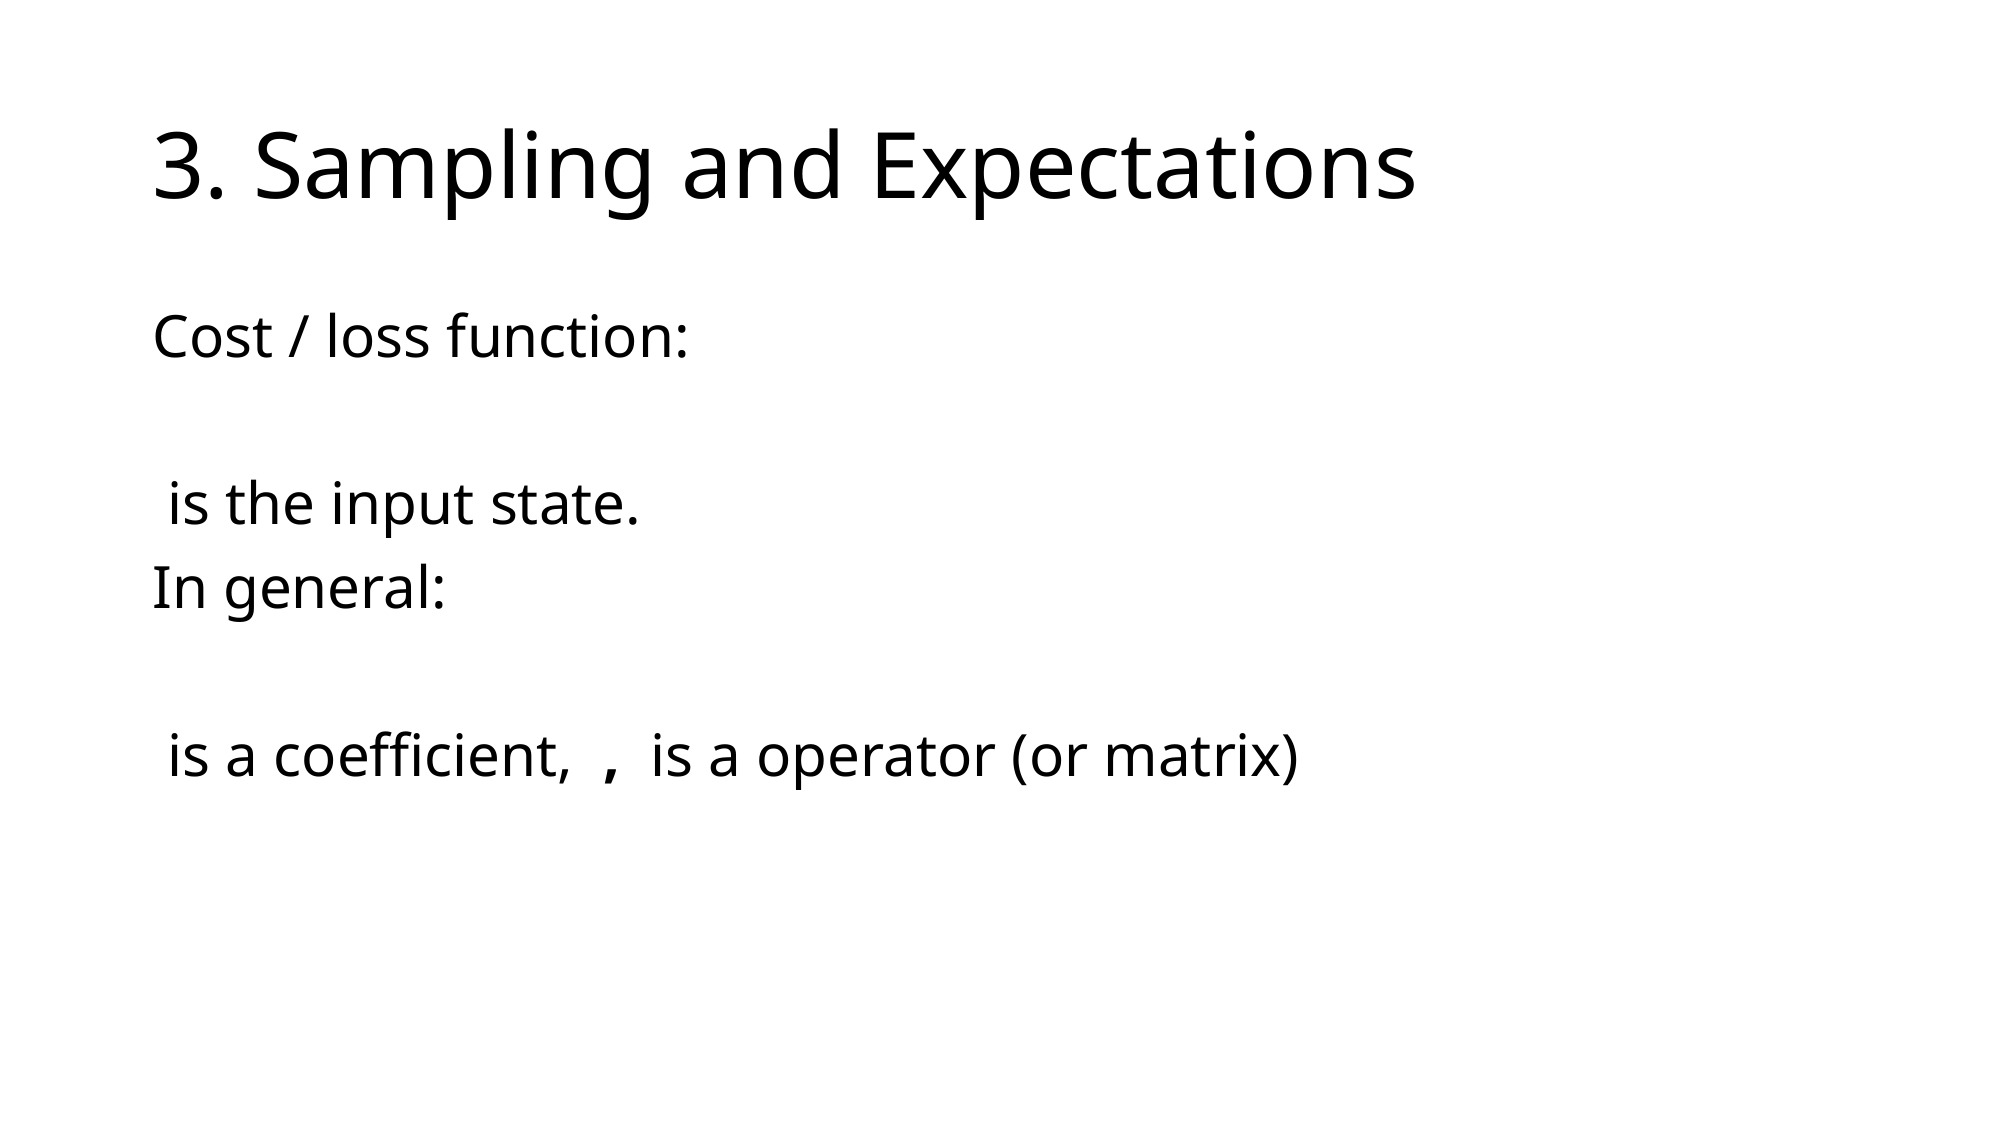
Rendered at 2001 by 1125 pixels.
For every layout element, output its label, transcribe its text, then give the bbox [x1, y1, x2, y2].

title 3. Sampling and Expectations [137, 59, 1863, 278]
